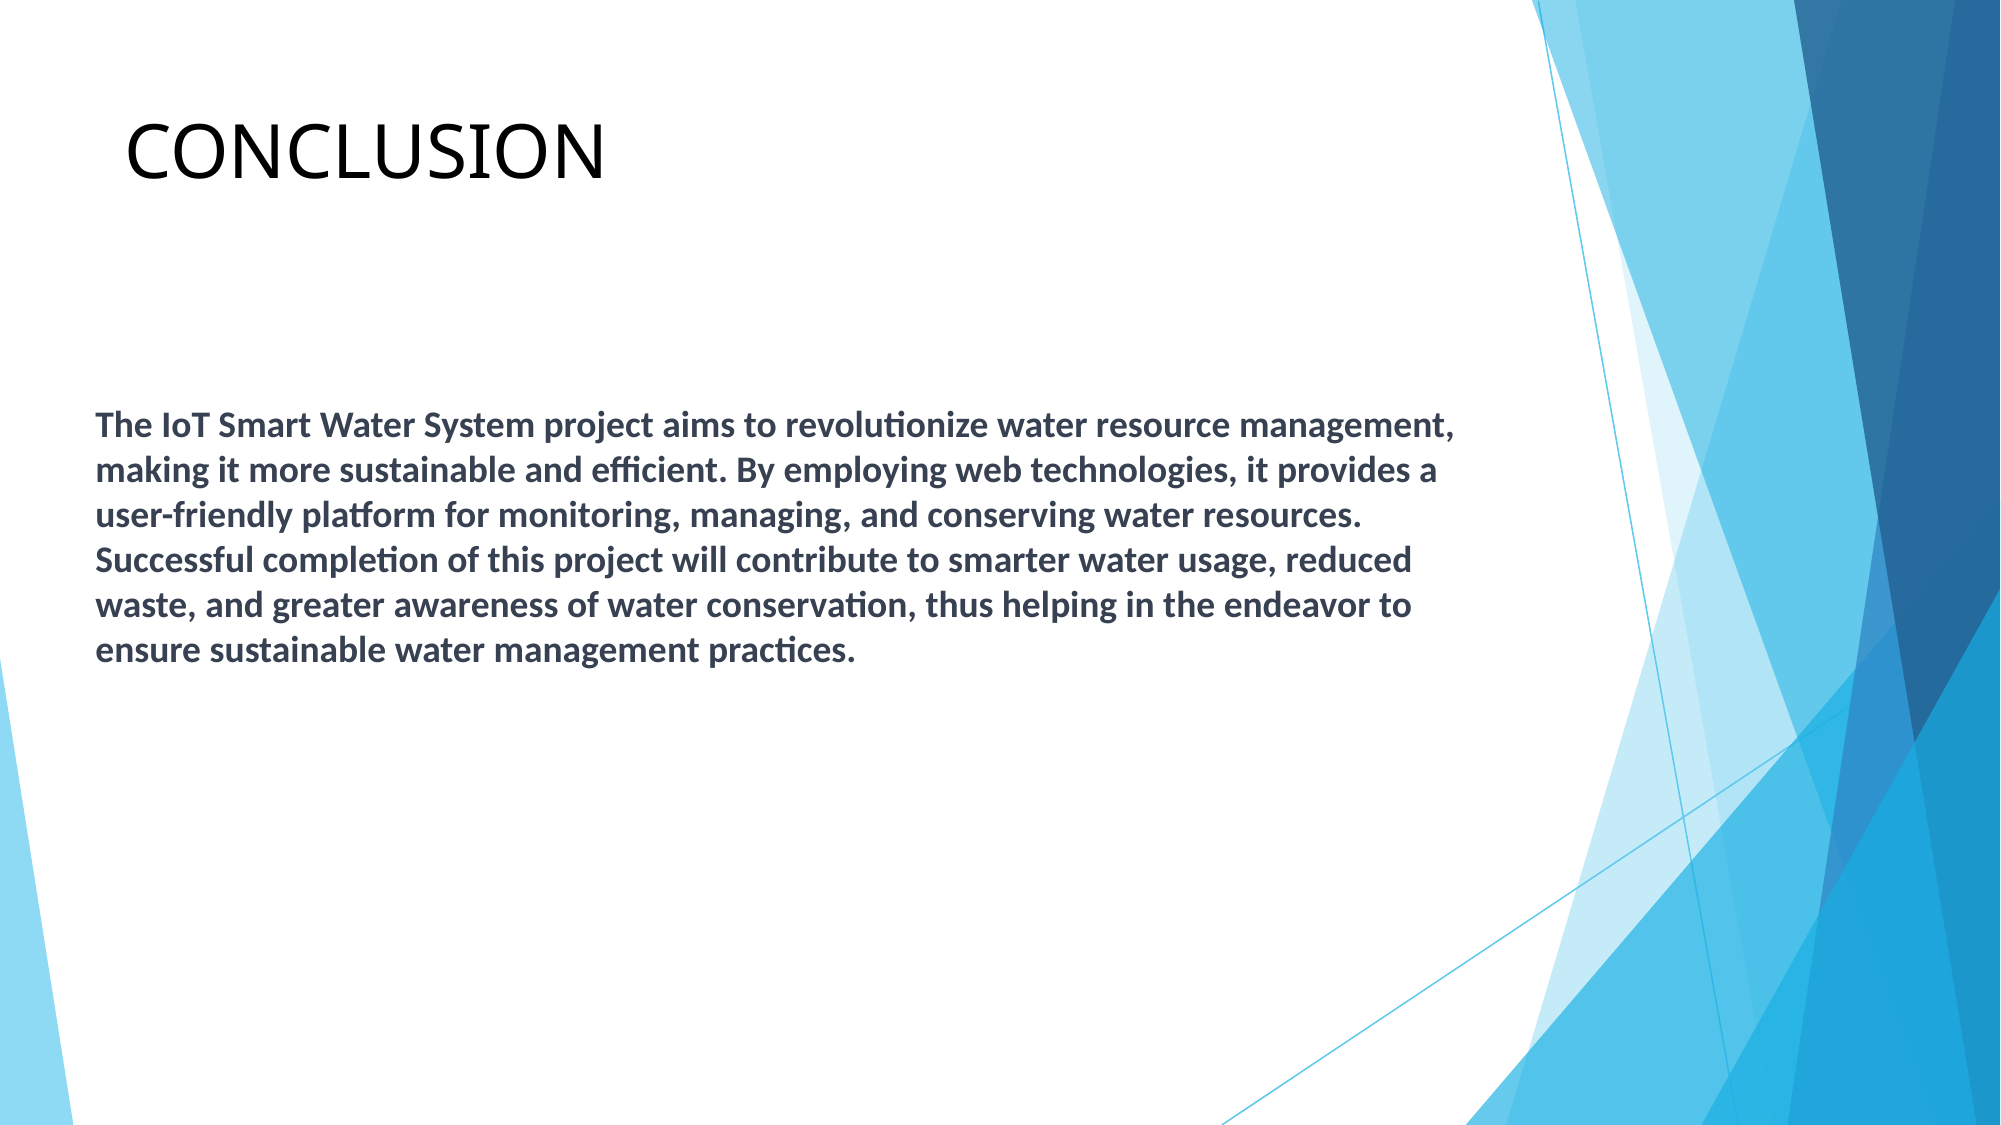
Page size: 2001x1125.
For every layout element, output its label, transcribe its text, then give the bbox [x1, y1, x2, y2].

list The IoT Smart Water System project aims to revolutionize water resource management, making it more sustainable and efficient. By employing web technologies, it provides a user-friendly platform for monitoring, managing, and conserving water resources. Successful completion of this project will contribute to smarter water usage, reduced waste, and greater awareness of water conservation, thus helping in the endeavor to ensure sustainable water management practices. [95, 399, 1468, 673]
title CONCLUSION [124, 103, 782, 199]
